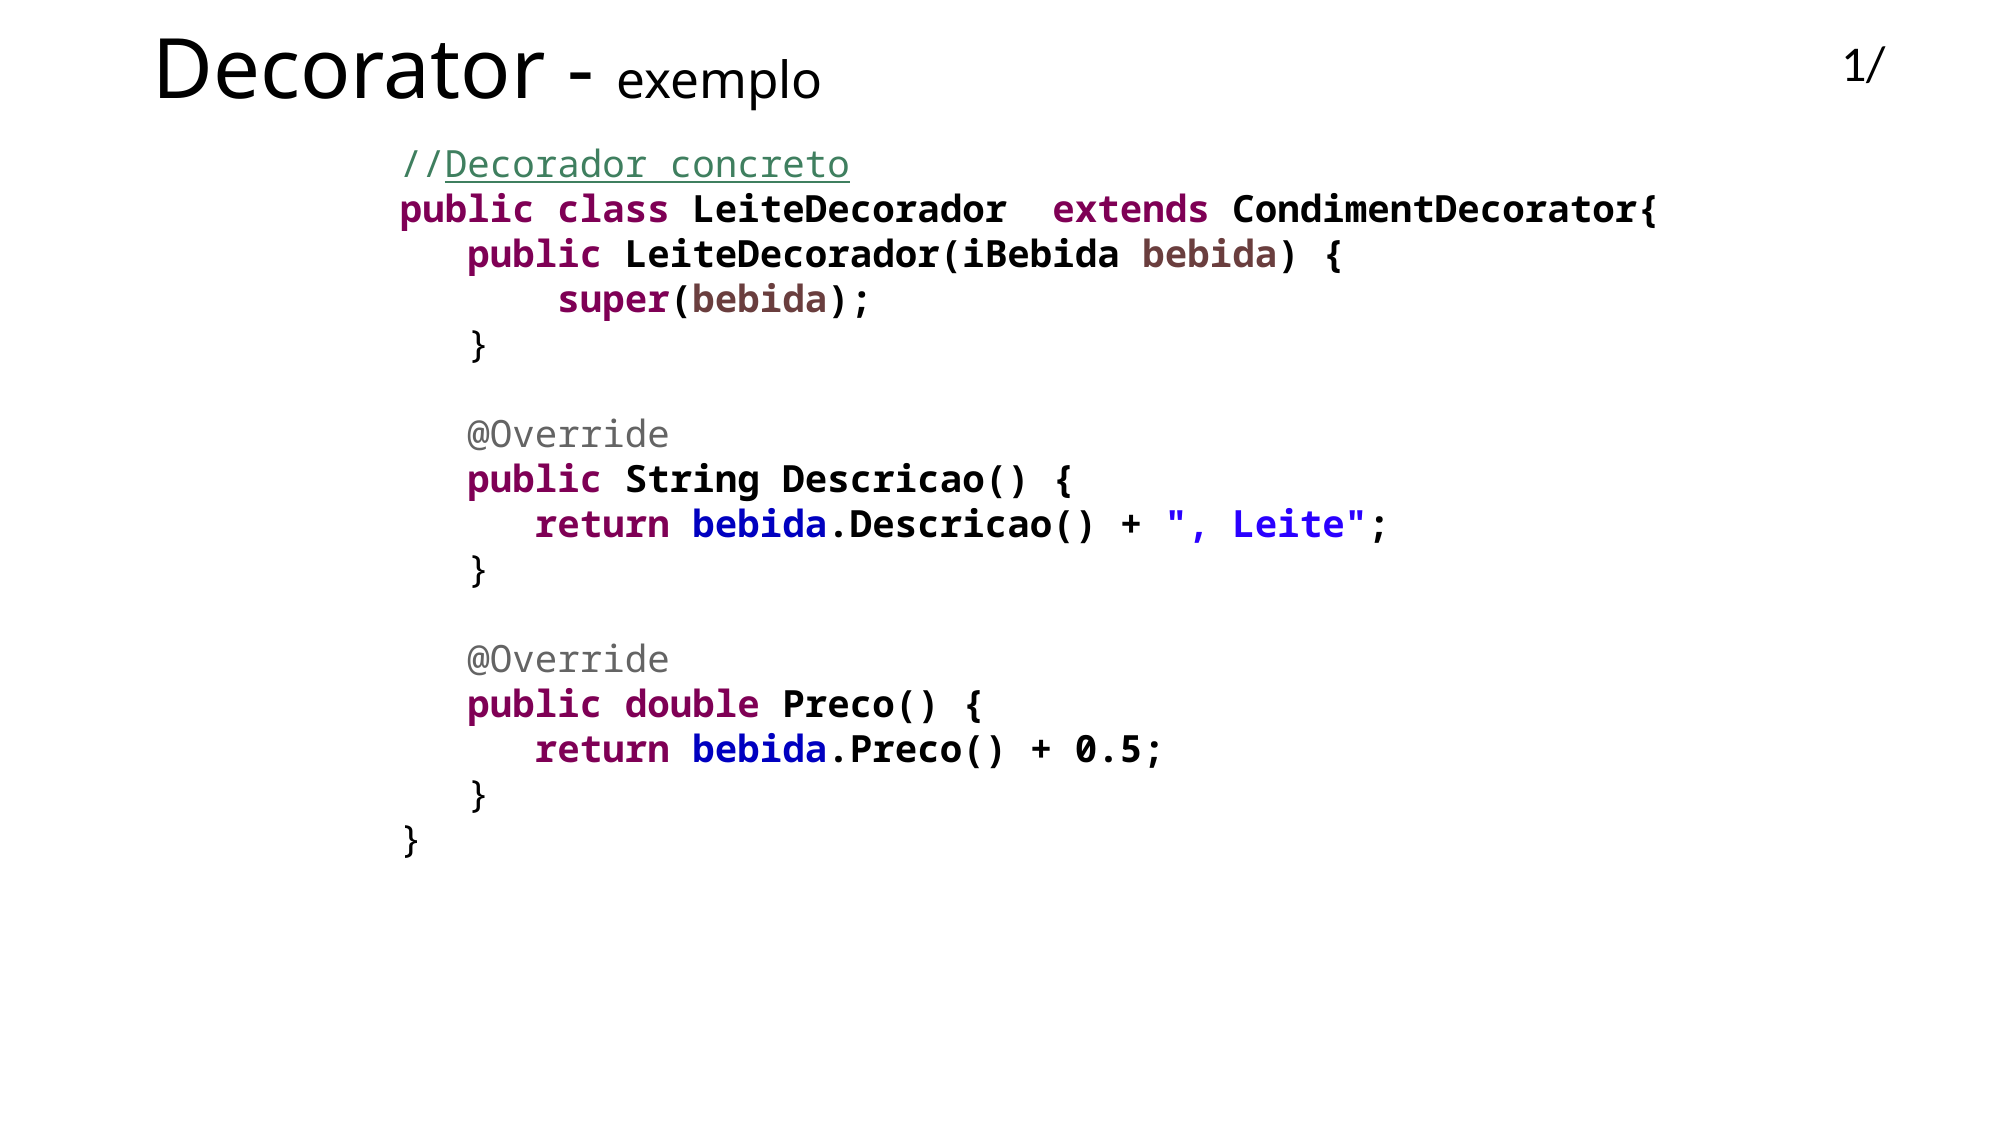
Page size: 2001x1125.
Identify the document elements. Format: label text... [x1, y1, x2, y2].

title Decorator - exemplo [137, 18, 1863, 124]
text_box 1/ [1826, 24, 1901, 99]
text_box //Decorador concreto public class LeiteDecorador extends CondimentDecorator{ public LeiteDecorador(iBebida bebida) { super(bebida); } @Override public String Descricao() { return bebida.Descricao() + ", Leite"; } @Override public double Preco() { return bebida.Preco() + 0.5; } } [385, 132, 1746, 868]
